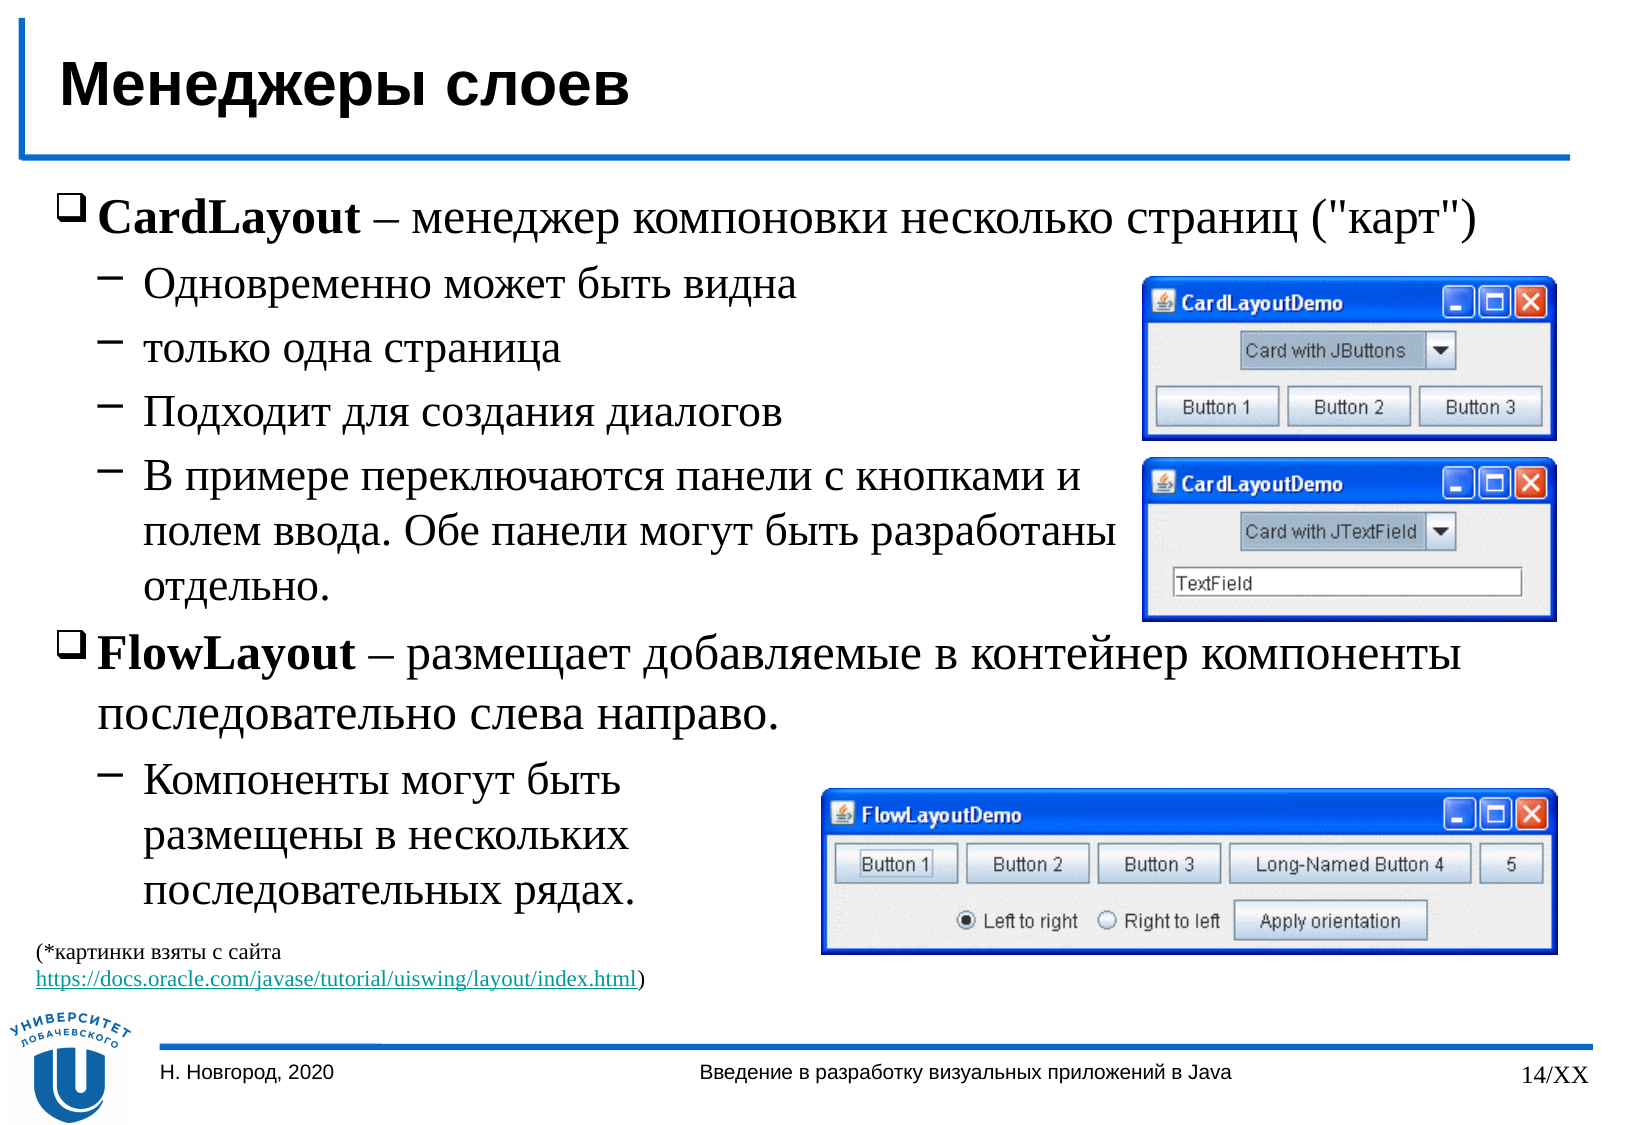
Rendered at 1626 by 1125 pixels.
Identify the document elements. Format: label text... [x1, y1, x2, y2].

slide_number Н. Новгород, 2020 [144, 1051, 482, 1125]
list CardLayout – менеджер компоновки несколько страниц ("карт") Одновременно может быть видна только одна страница Подходит для создания диалогов В примере переключаются панели с кнопками и полем ввода. Обе панели могут быть разработаны отдельно. FlowLayout – размещает добавляемые в контейнер компоненты последовательно слева направо. Компоненты могут быть размещены в нескольких последовательных рядах. [38, 175, 1598, 1032]
slide_number 14/XX [1450, 1051, 1605, 1125]
title Менеджеры слоев [44, 33, 1598, 127]
picture [1142, 275, 1557, 441]
picture [7, 1011, 133, 1125]
picture [820, 788, 1558, 955]
text_box (*картинки взяты с сайта https://docs.oracle.com/javase/tutorial/uiswing/layout/index.html) [21, 928, 769, 999]
picture [1141, 457, 1557, 622]
footer Введение в разработку визуальных приложений в Java [493, 1051, 1439, 1125]
